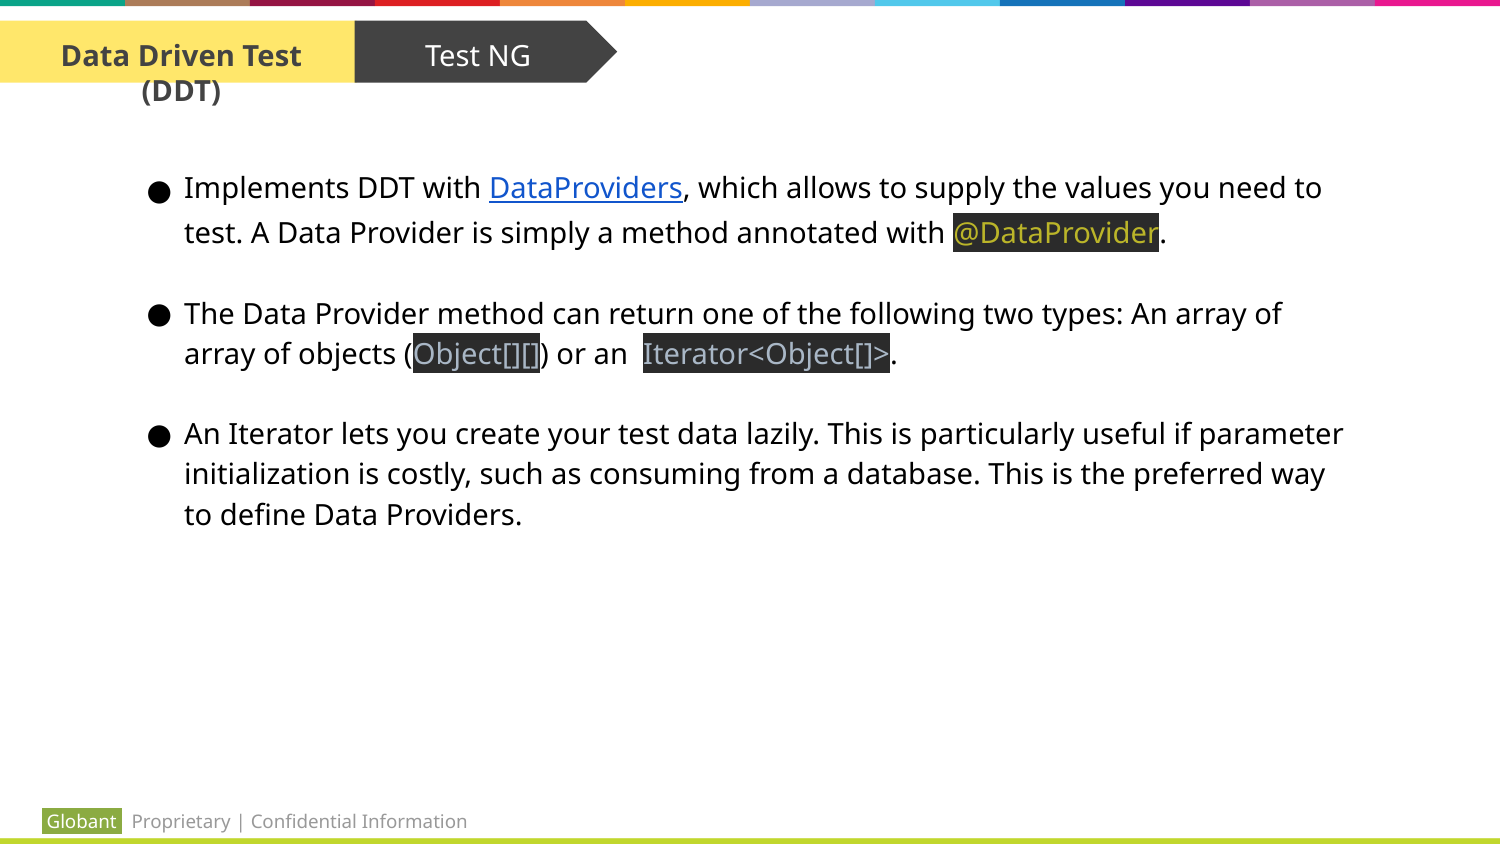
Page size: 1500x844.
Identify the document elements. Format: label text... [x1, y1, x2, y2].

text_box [0, 0, 1500, 7]
text_box Globant Proprietary | Confidential Information [26, 800, 525, 842]
text_box Data Driven Test (DDT) [16, 22, 347, 85]
text_box Implements DDT with DataProviders, which allows to supply the values you need to test. A Data Provider is simply a method annotated with @DataProvider. The Data Provider method can return one of the following two types: An array of array of objects (Object[][]) or an Iterator<Object[]>. An Iterator lets you create your test data lazily. This is particularly useful if parameter initialization is costly, such as consuming from a database. This is the preferred way to define Data Providers. [94, 148, 1369, 628]
text_box Test NG [354, 20, 618, 83]
picture [0, 7, 1500, 844]
text_box [0, 20, 354, 83]
